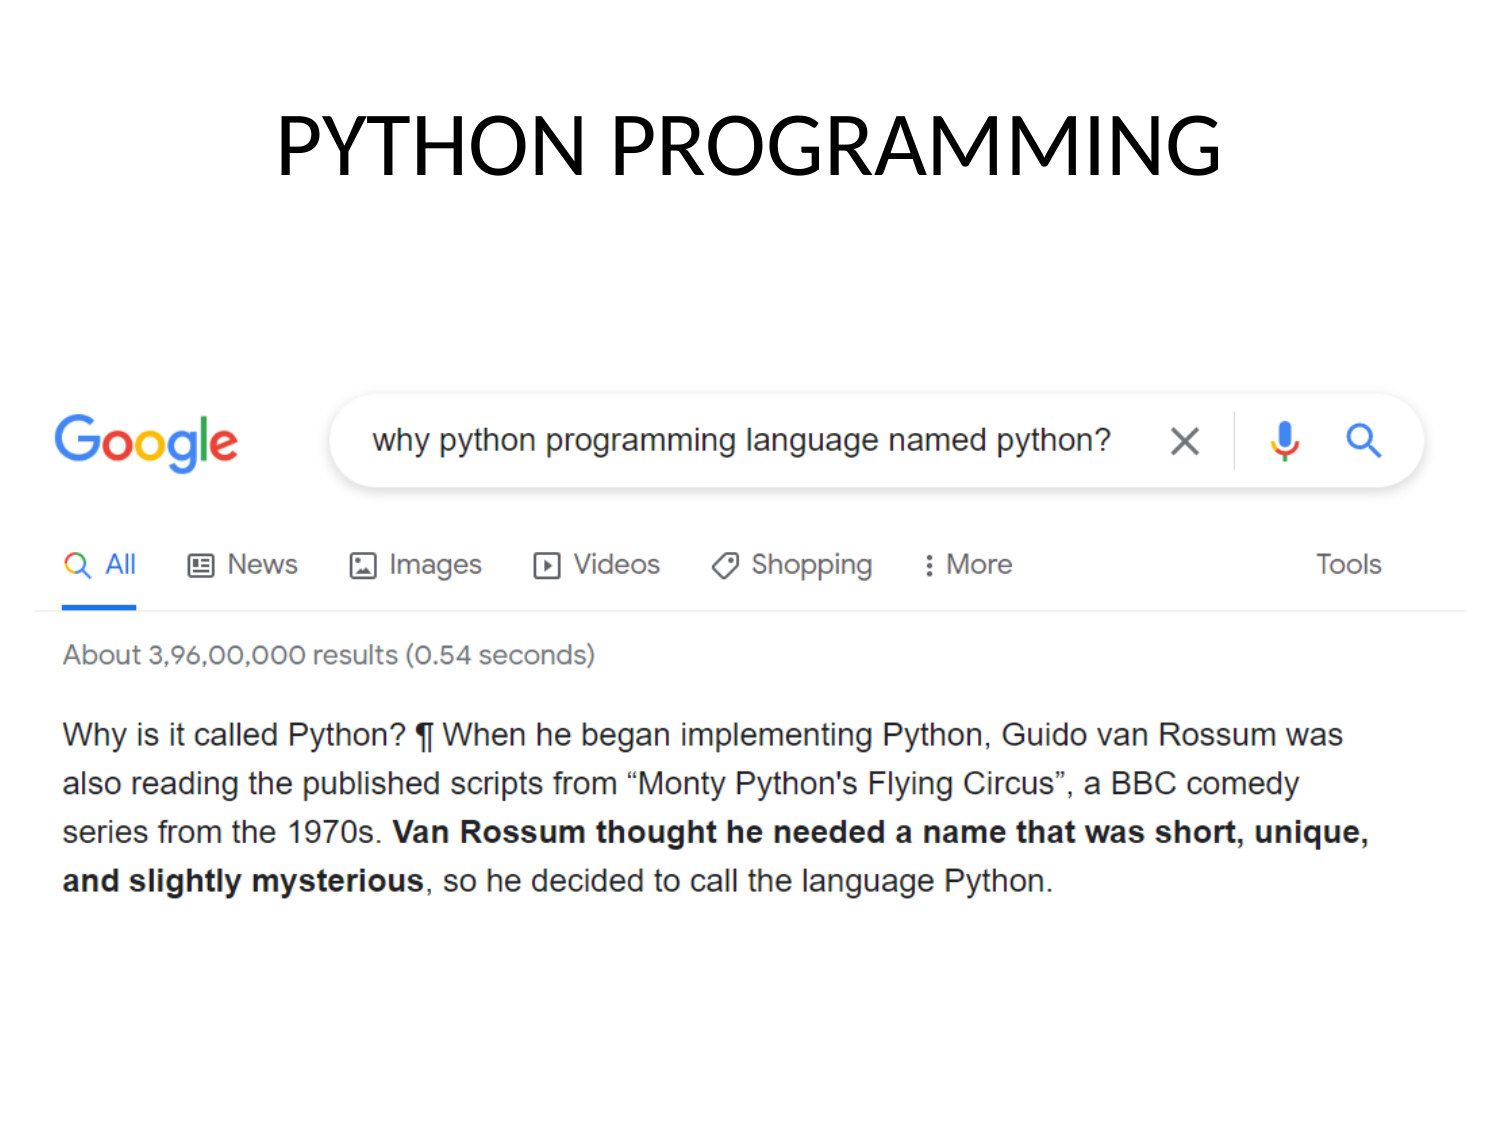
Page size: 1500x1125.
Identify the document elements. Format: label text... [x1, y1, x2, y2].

title PYTHON PROGRAMMING [75, 45, 1425, 233]
picture [34, 362, 1466, 955]
